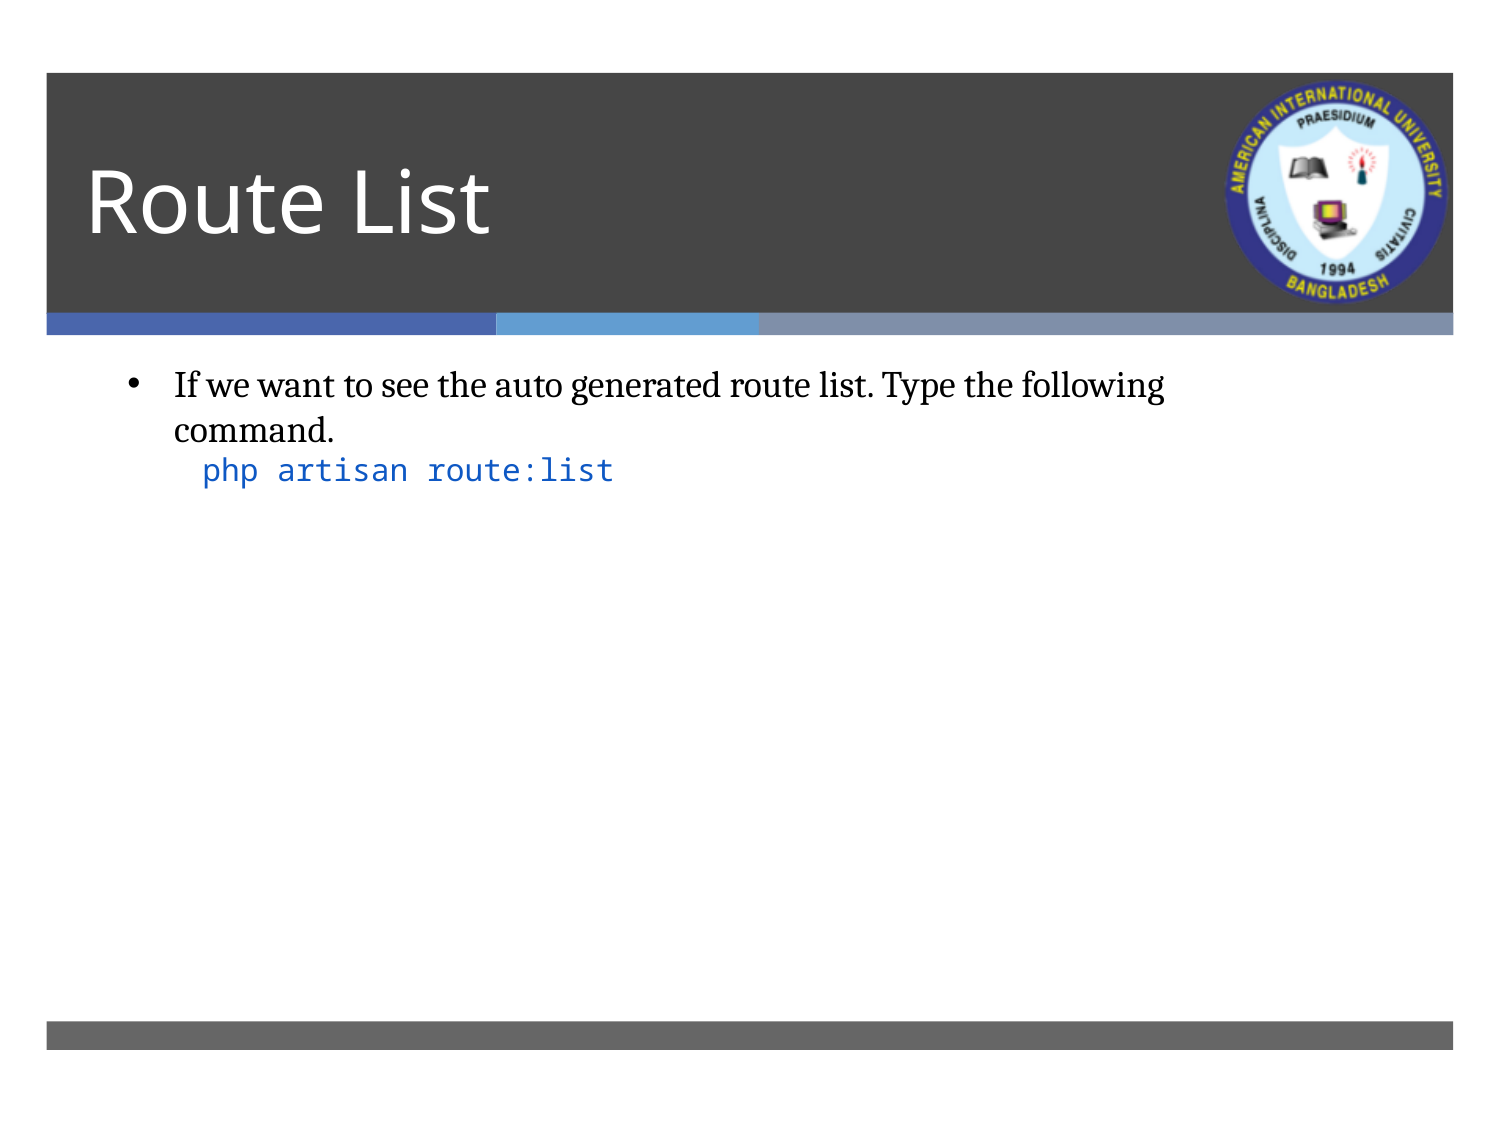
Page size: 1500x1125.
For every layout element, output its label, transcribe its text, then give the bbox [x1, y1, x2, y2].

text_box If we want to see the auto generated route list. Type the following command. php artisan route:list [112, 352, 1316, 540]
title Route List [69, 88, 1351, 267]
picture [1220, 75, 1454, 310]
